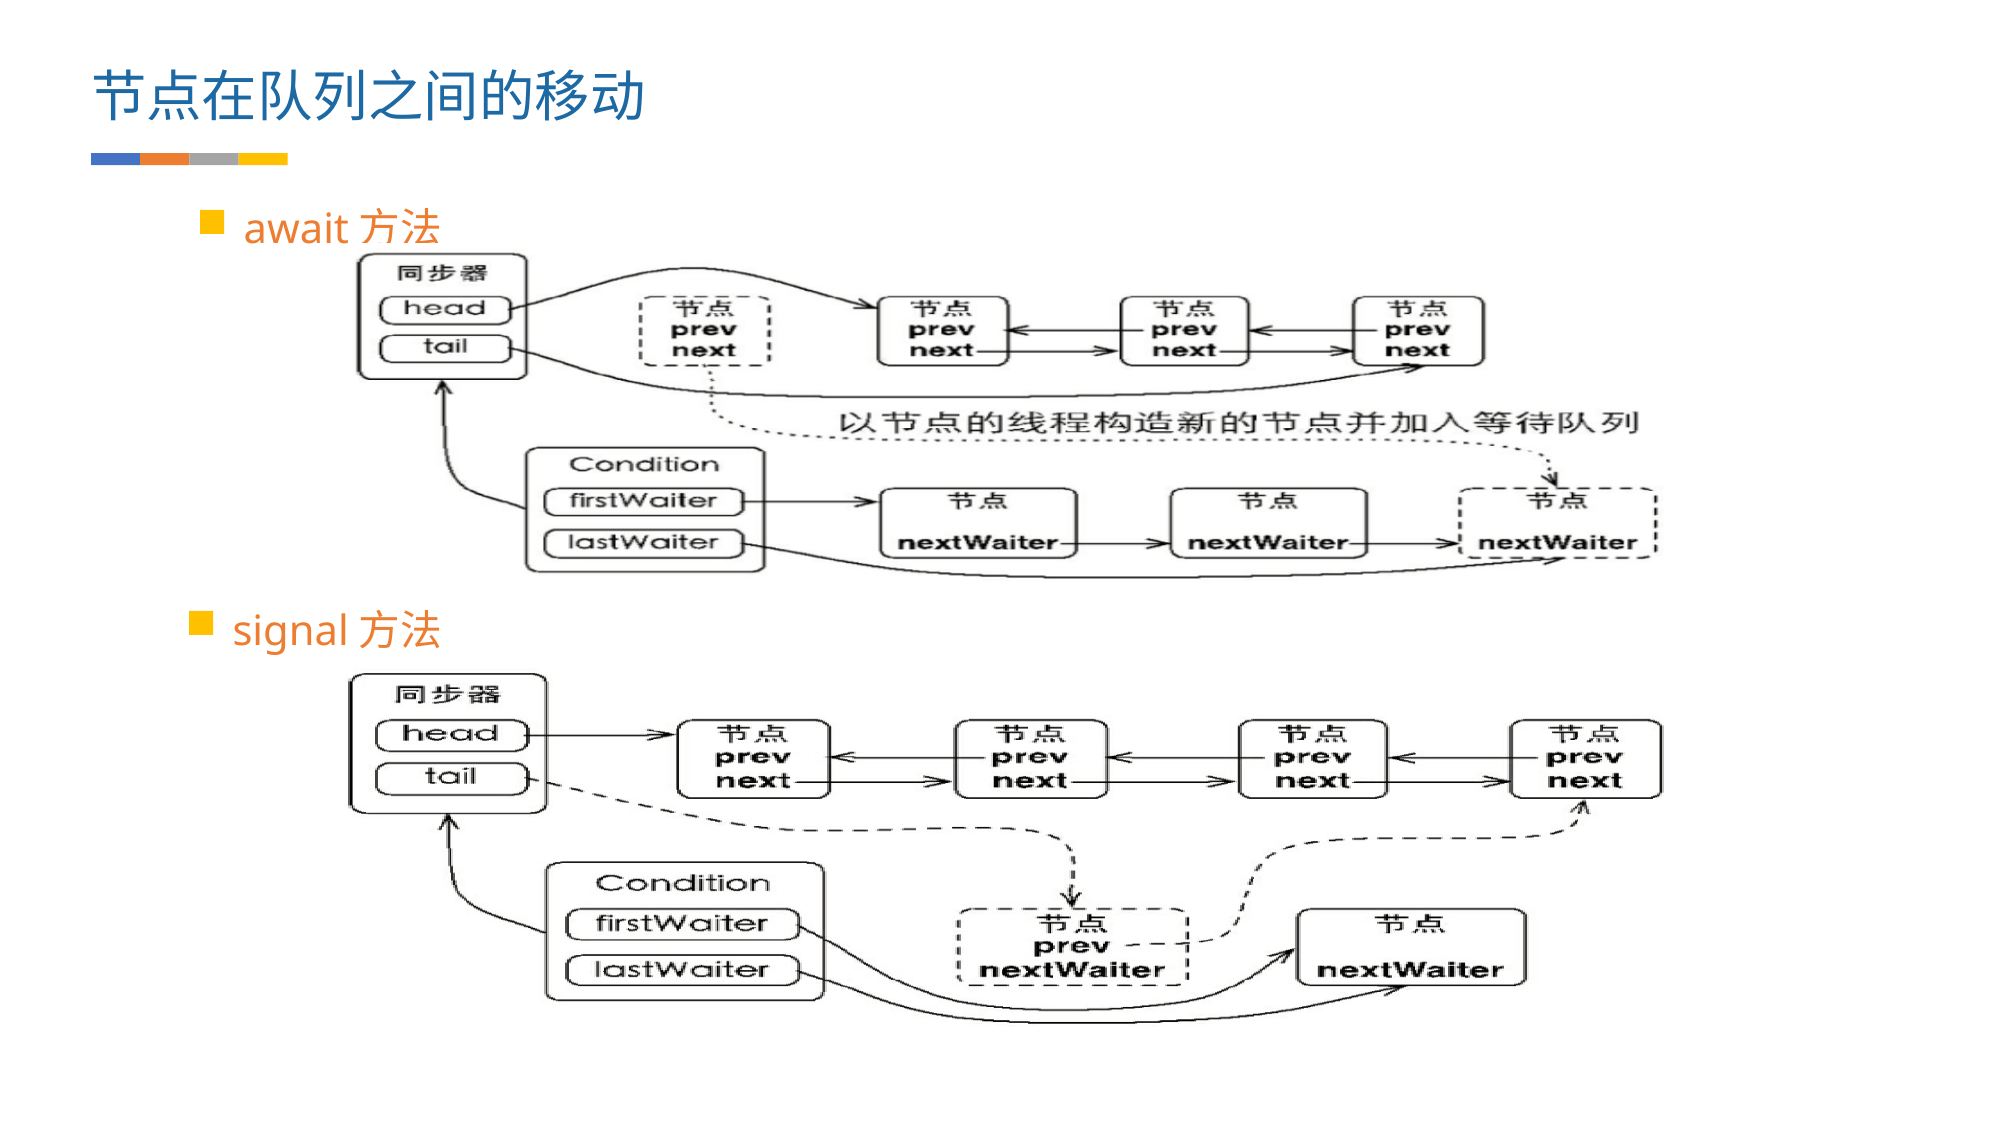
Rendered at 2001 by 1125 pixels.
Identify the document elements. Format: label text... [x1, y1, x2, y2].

text_box 节点在队列之间的移动 [91, 60, 1250, 128]
text_box signal方法 [170, 546, 1661, 661]
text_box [90, 152, 288, 166]
picture [353, 243, 1671, 586]
text_box await方法 [181, 144, 1672, 260]
picture [345, 665, 1668, 1032]
